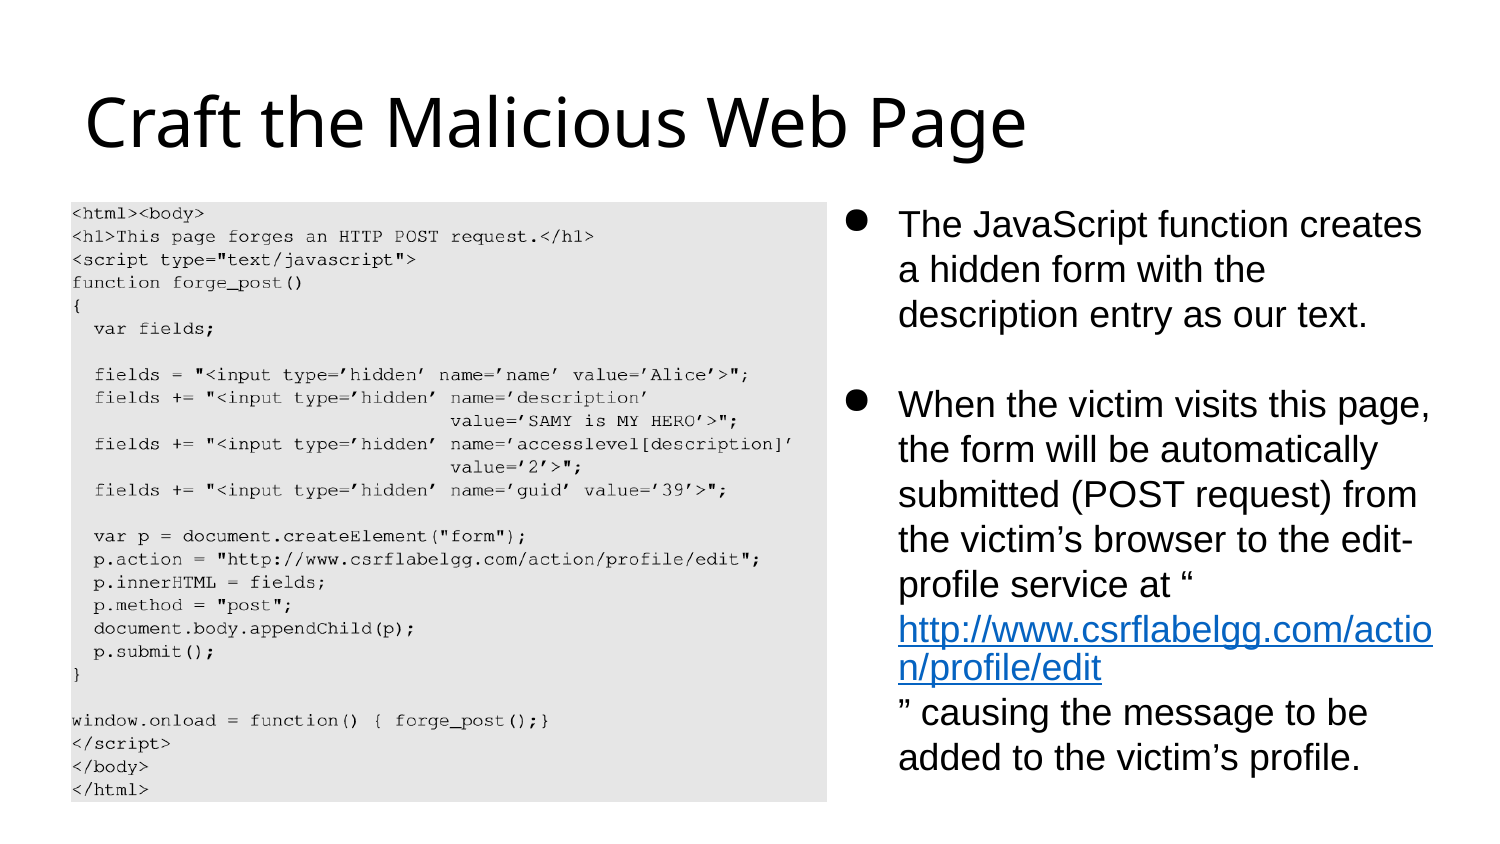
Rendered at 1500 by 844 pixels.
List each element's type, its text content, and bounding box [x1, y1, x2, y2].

picture [67, 202, 827, 803]
text_box The JavaScript function creates a hidden form with the description entry as our text. When the victim visits this page, the form will be automatically submitted (POST request) from the victim’s browser to the edit-profile service at “http://www.csrflabelgg.com/action/profile/edit” causing the message to be added to the victim’s profile. [808, 185, 1449, 822]
title Craft the Malicious Web Page [51, 72, 1449, 167]
